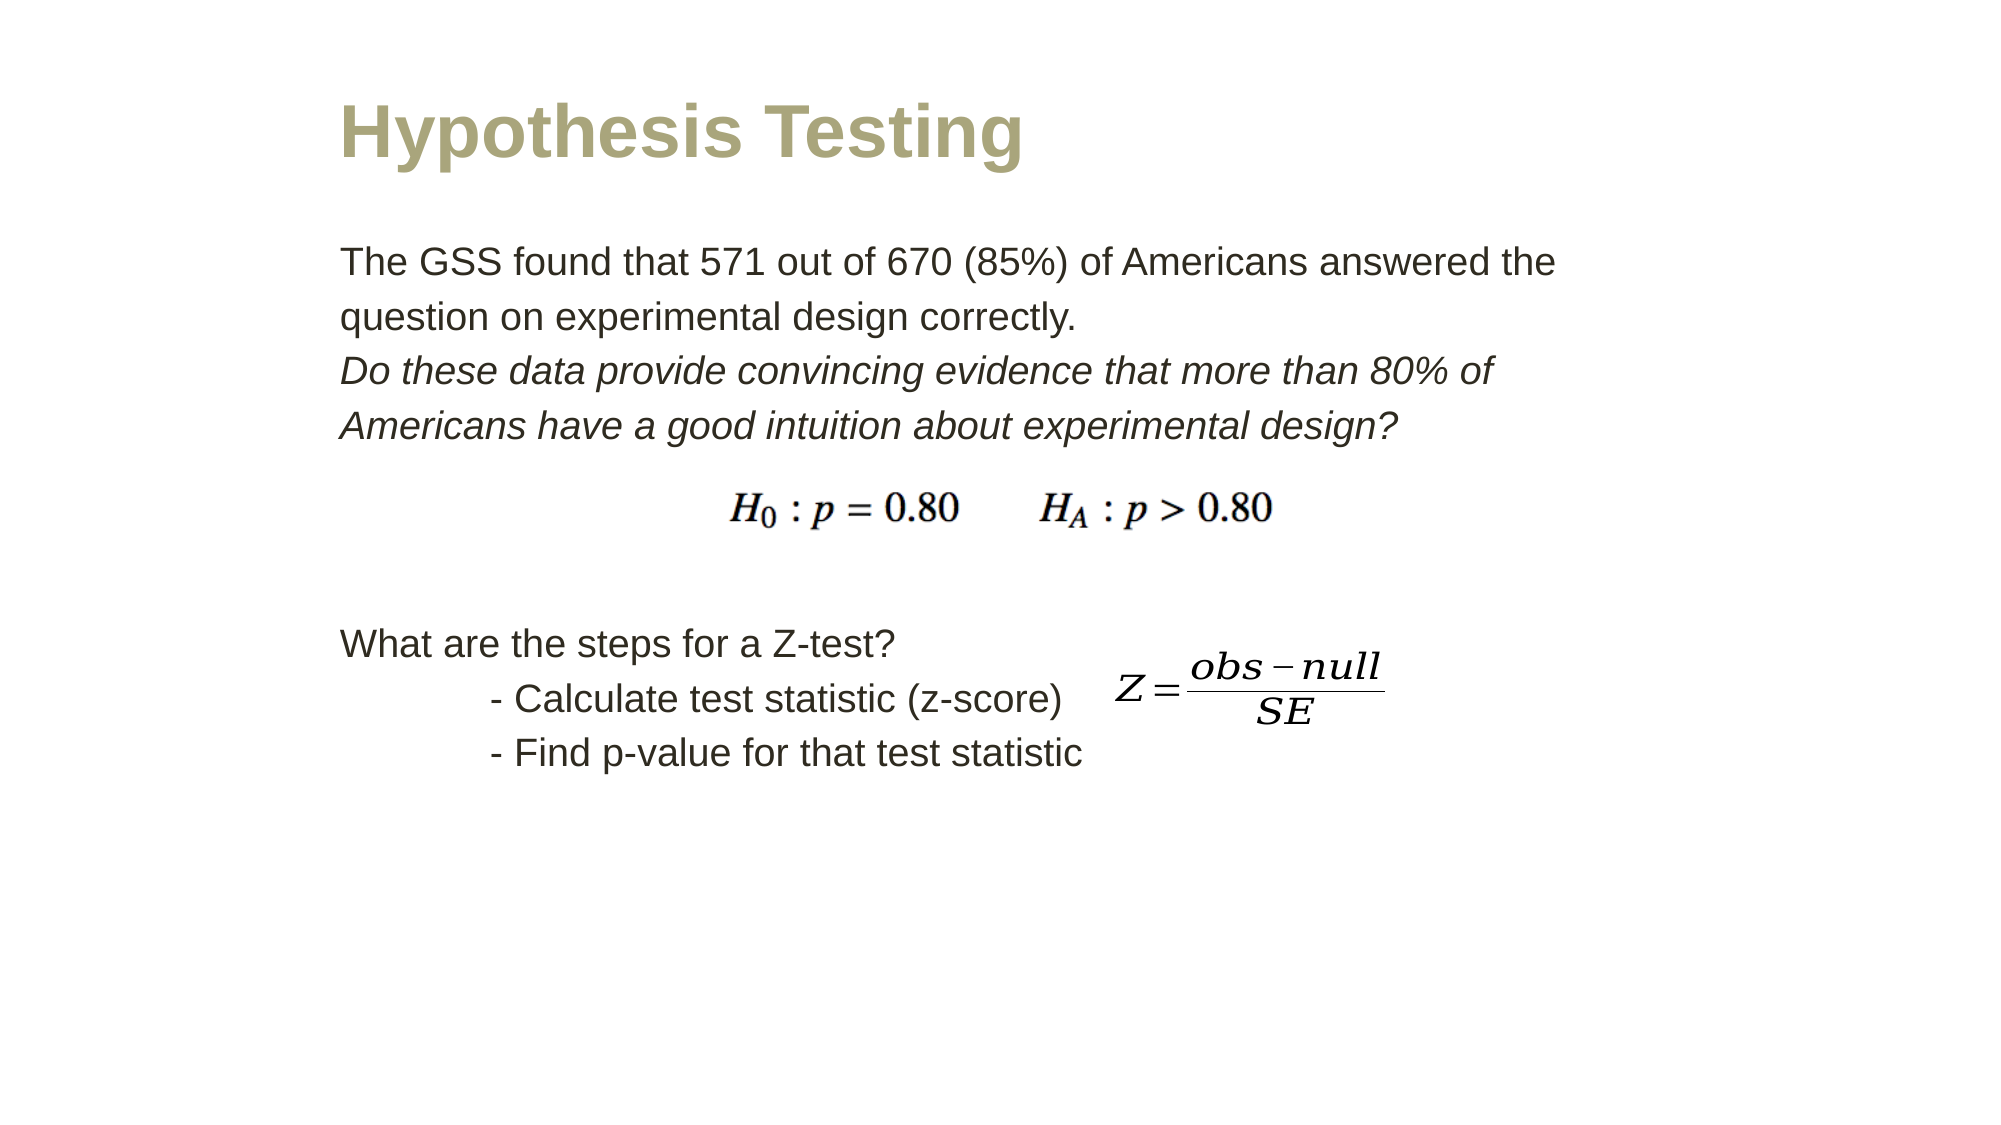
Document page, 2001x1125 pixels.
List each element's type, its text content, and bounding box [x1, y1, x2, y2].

list The GSS found that 571 out of 670 (85%) of Americans answered the question on experimental design correctly. Do these data provide convincing evidence that more than 80% of Americans have a good intuition about experimental design? What are the steps for a Z-test? - Calculate test statistic (z-score) - Find p-value for that test statistic [325, 214, 1609, 435]
picture [464, 460, 1311, 596]
title Hypothesis Testing [324, 0, 1675, 188]
